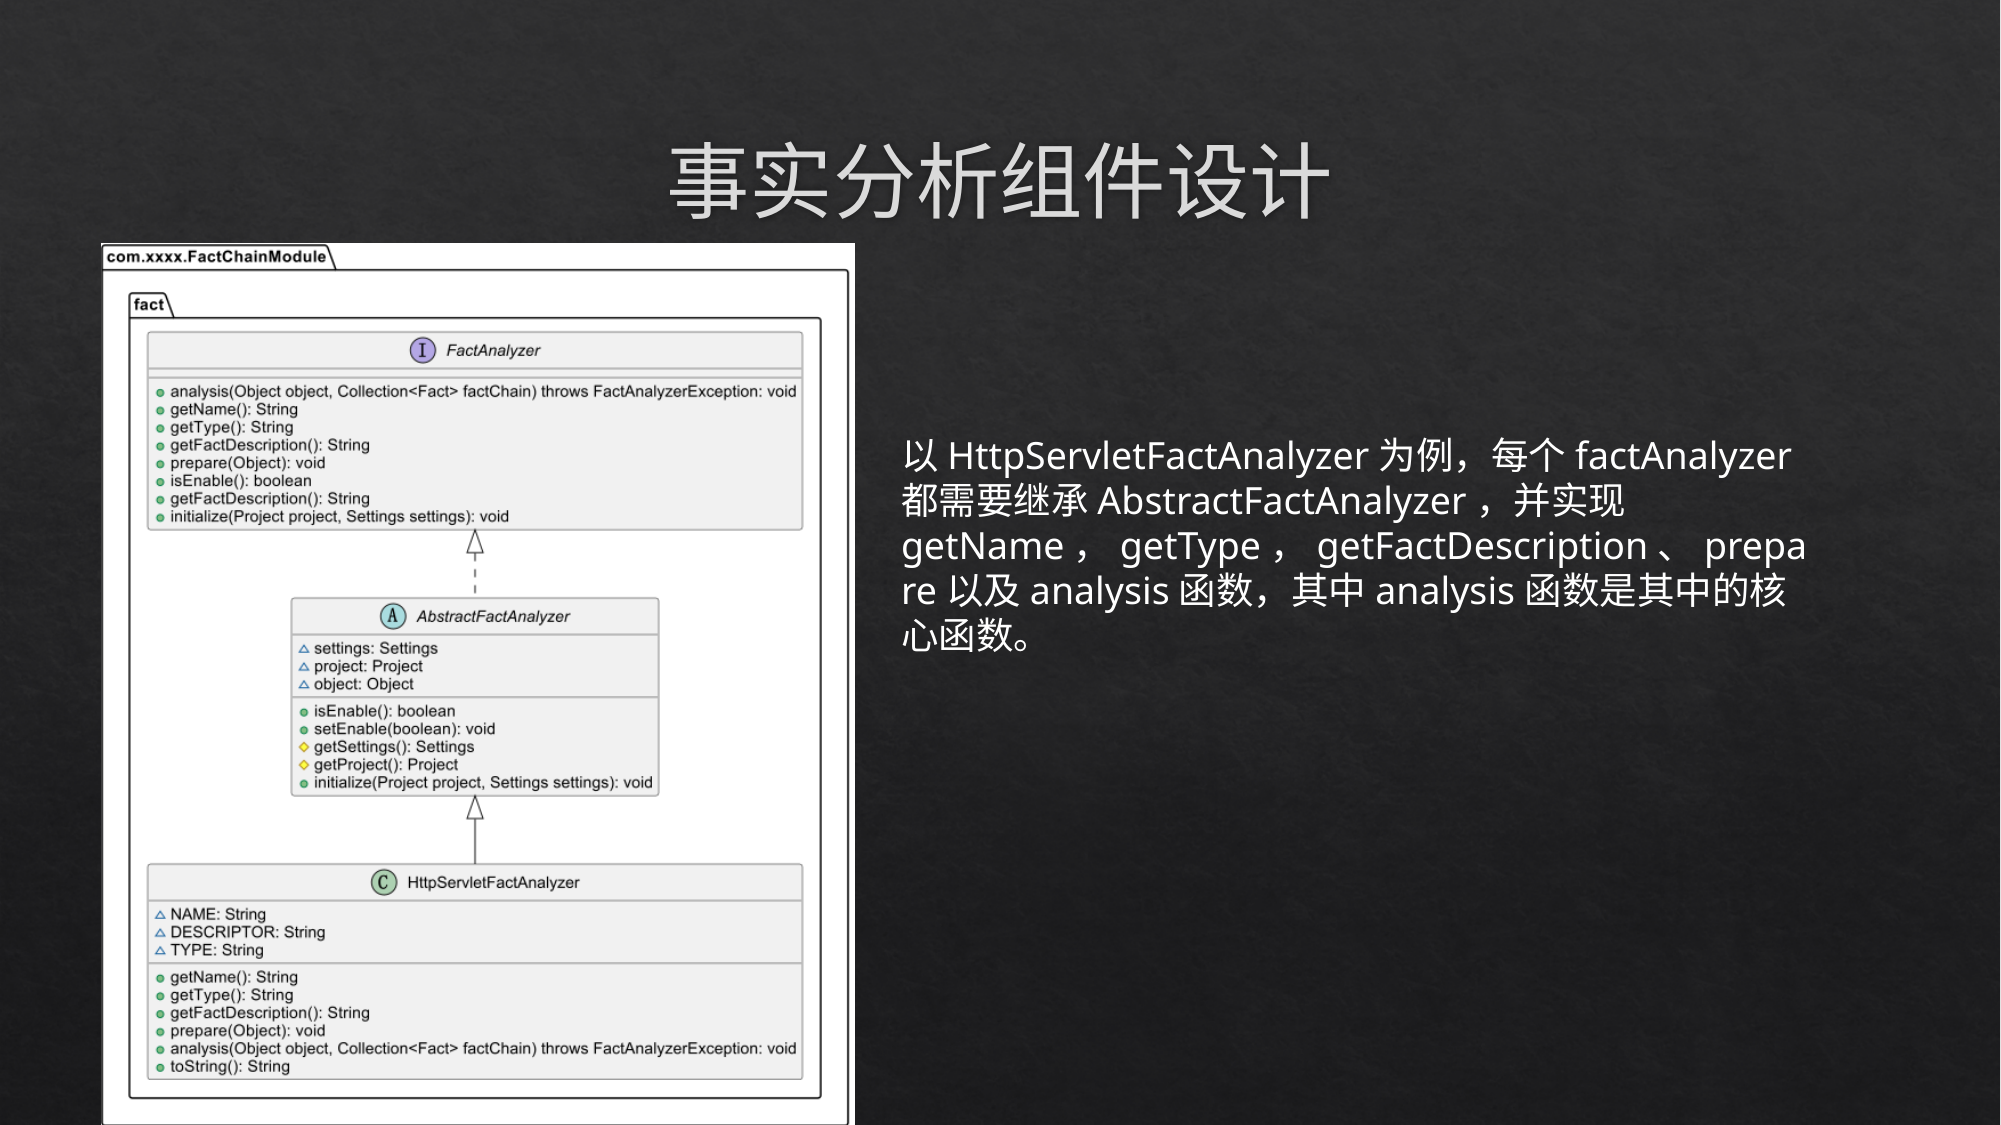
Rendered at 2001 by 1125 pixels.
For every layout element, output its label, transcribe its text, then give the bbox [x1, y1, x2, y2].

title 事实分析组件设计 [150, 99, 1850, 260]
text_box [1113, 388, 2000, 631]
text_box 以HttpServletFactAnalyzer为例，每个factAnalyzer都需要继承AbstractFactAnalyzer，并实现getName，getType，getFactDescription、prepare以及analysis函数，其中analysis函数是其中的核心函数。 [886, 424, 1824, 665]
picture [100, 243, 855, 1125]
